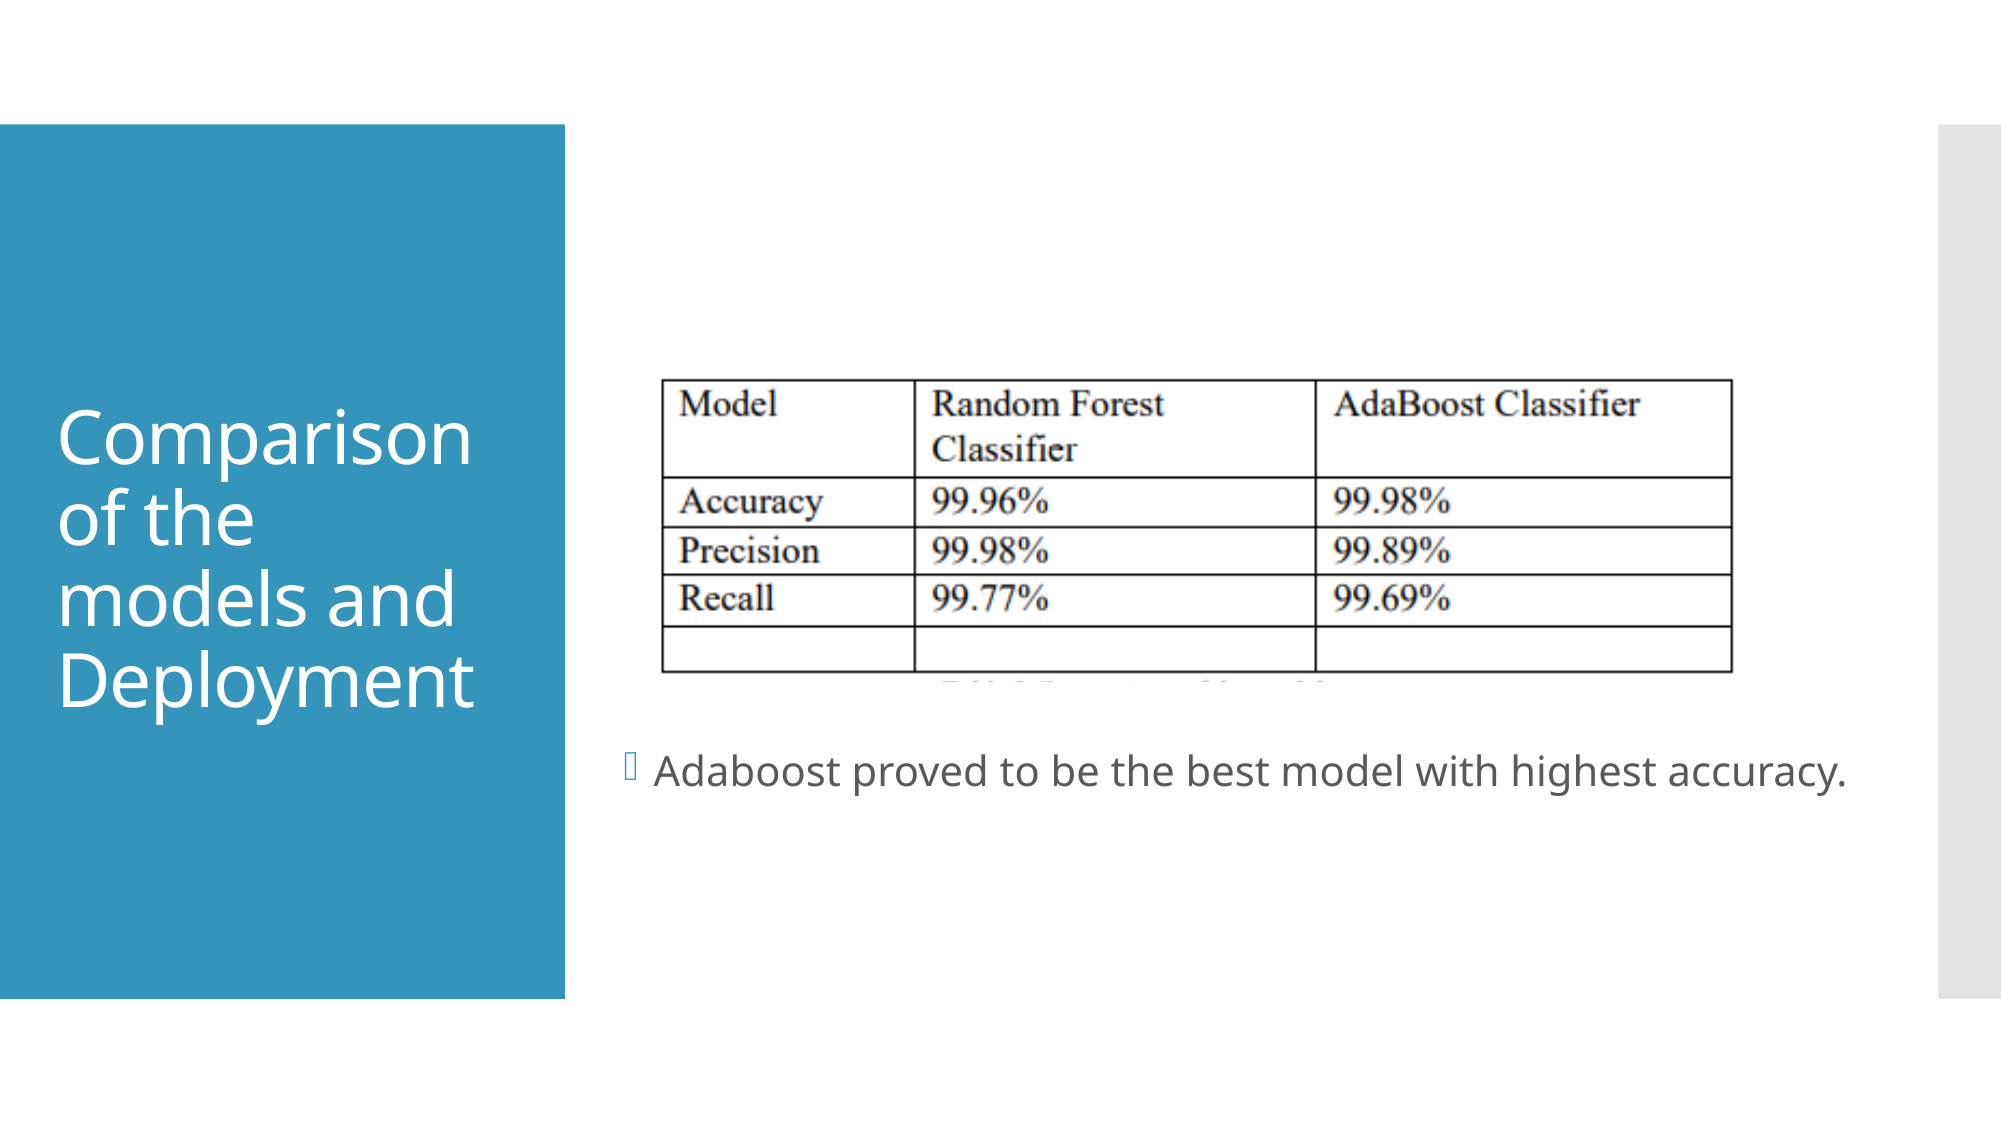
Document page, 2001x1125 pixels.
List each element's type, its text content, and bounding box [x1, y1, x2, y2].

picture [590, 315, 1783, 683]
list Adaboost proved to be the best model with highest accuracy. [608, 647, 1870, 899]
title Comparison of the models and Deployment [41, 184, 525, 940]
